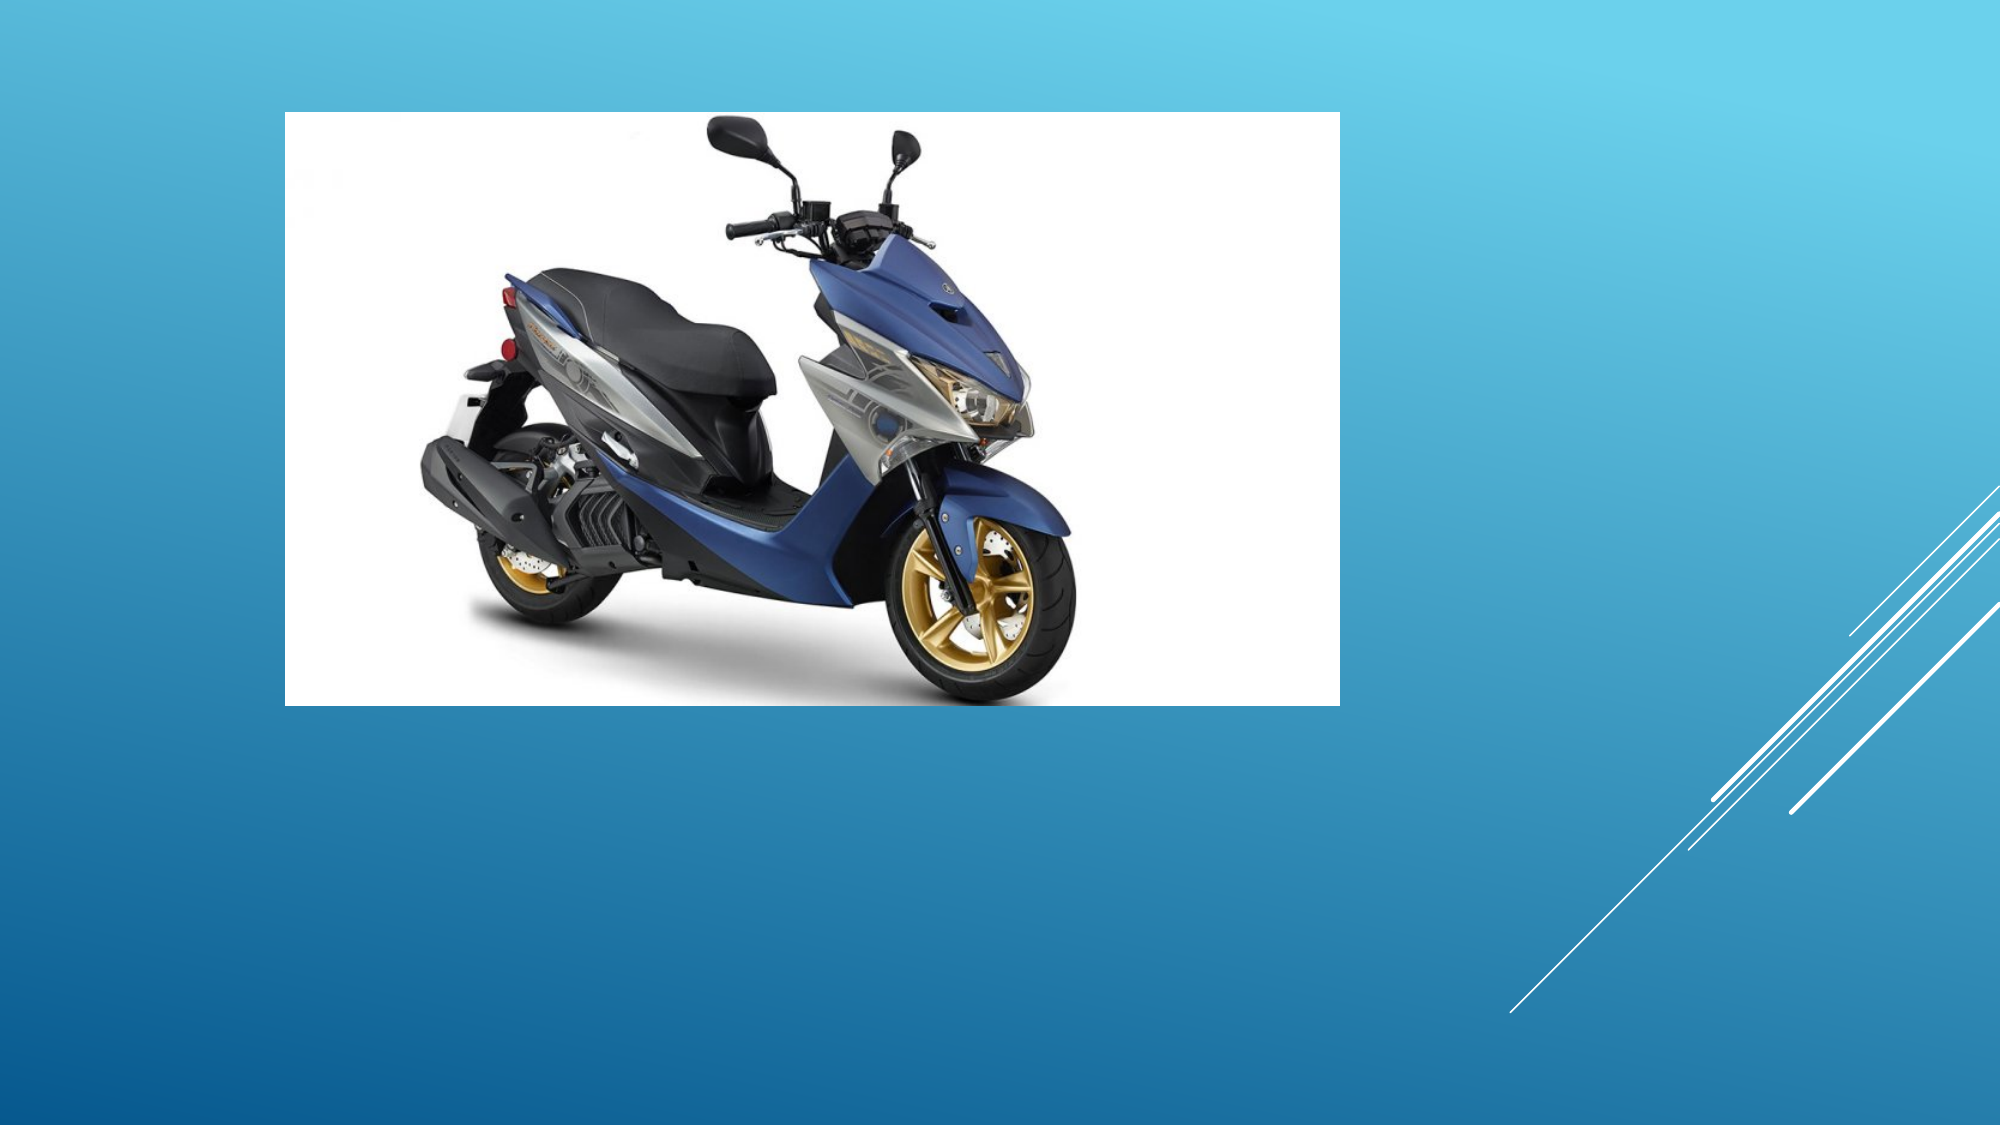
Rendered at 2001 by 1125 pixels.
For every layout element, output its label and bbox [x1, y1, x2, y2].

list [284, 112, 1340, 706]
